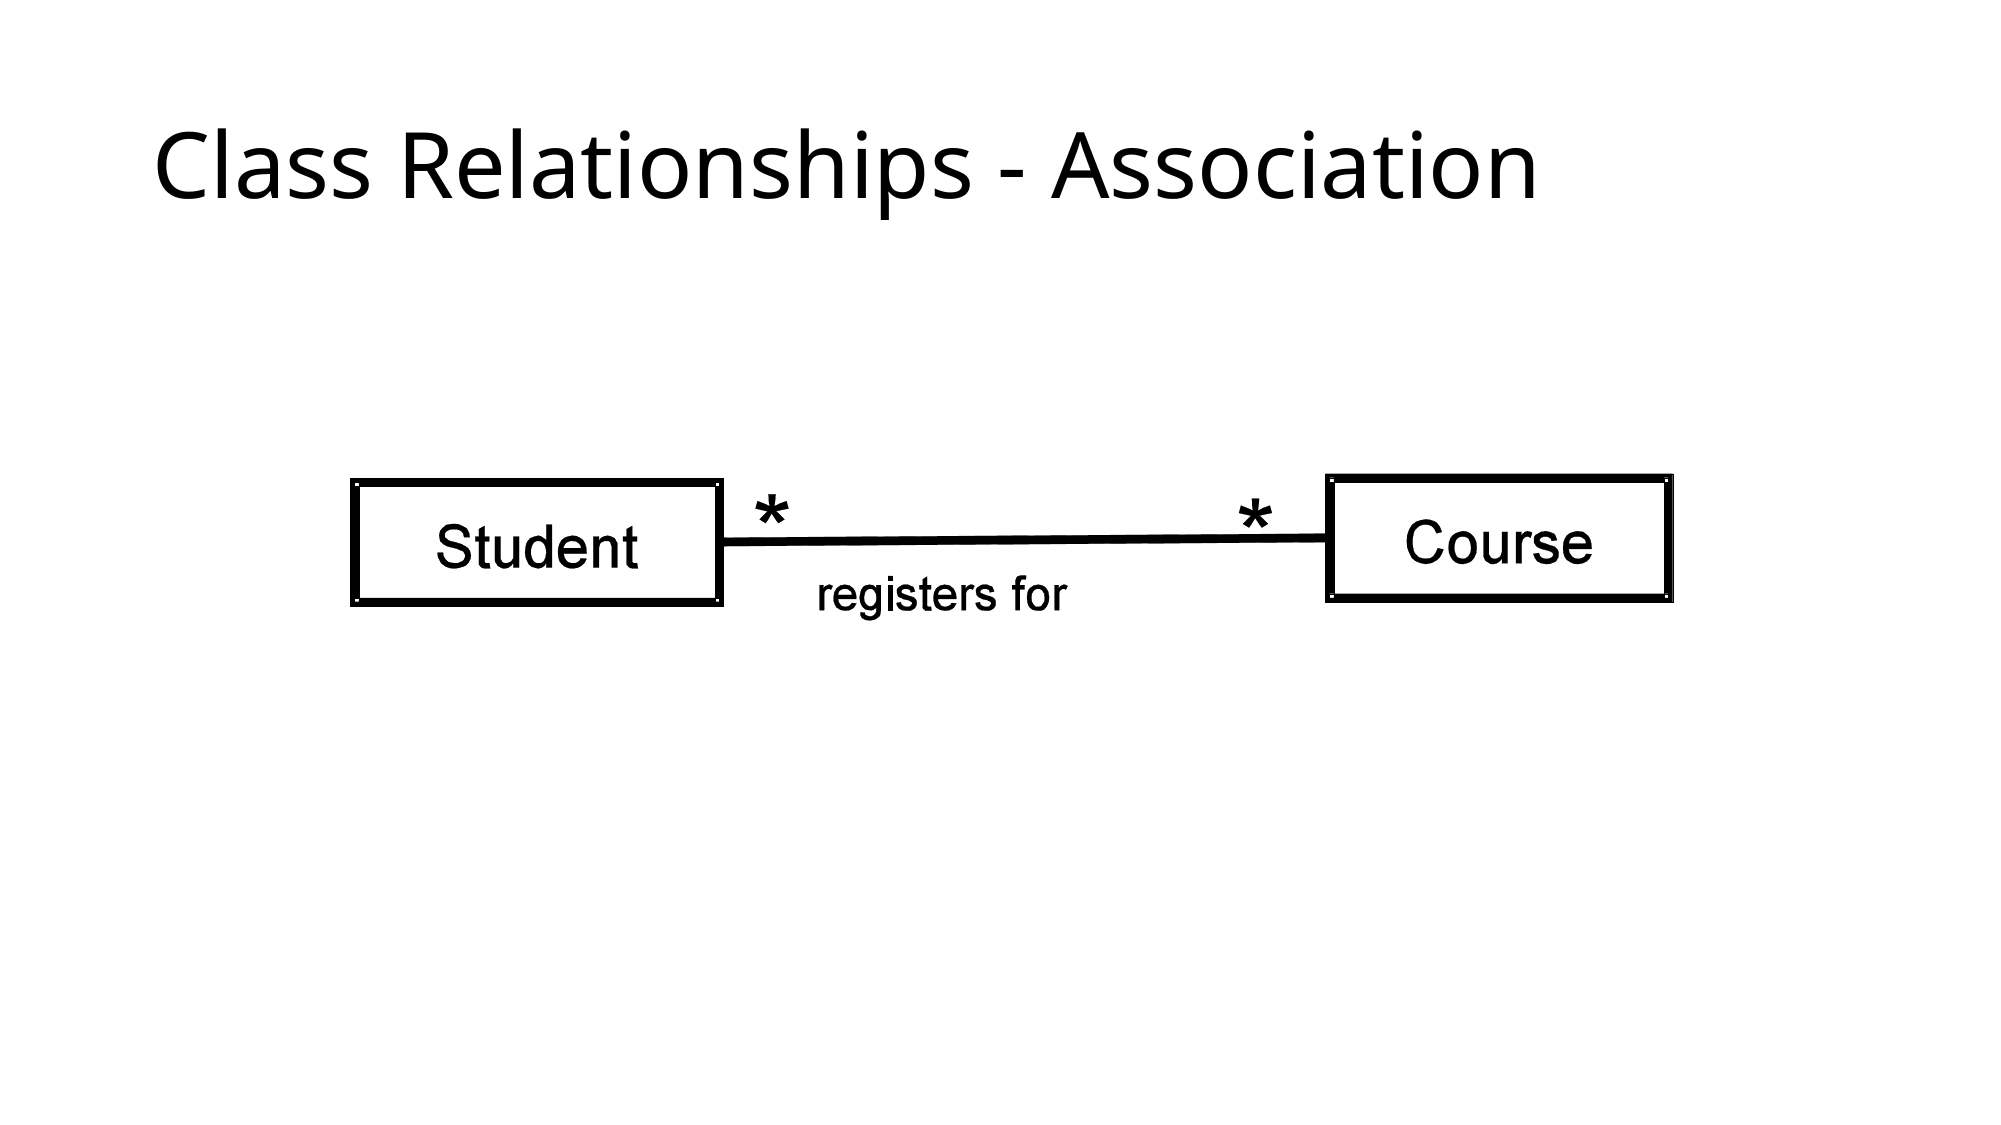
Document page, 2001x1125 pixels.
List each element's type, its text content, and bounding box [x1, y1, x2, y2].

picture [349, 437, 1676, 628]
title Class Relationships - Association [137, 59, 1863, 278]
